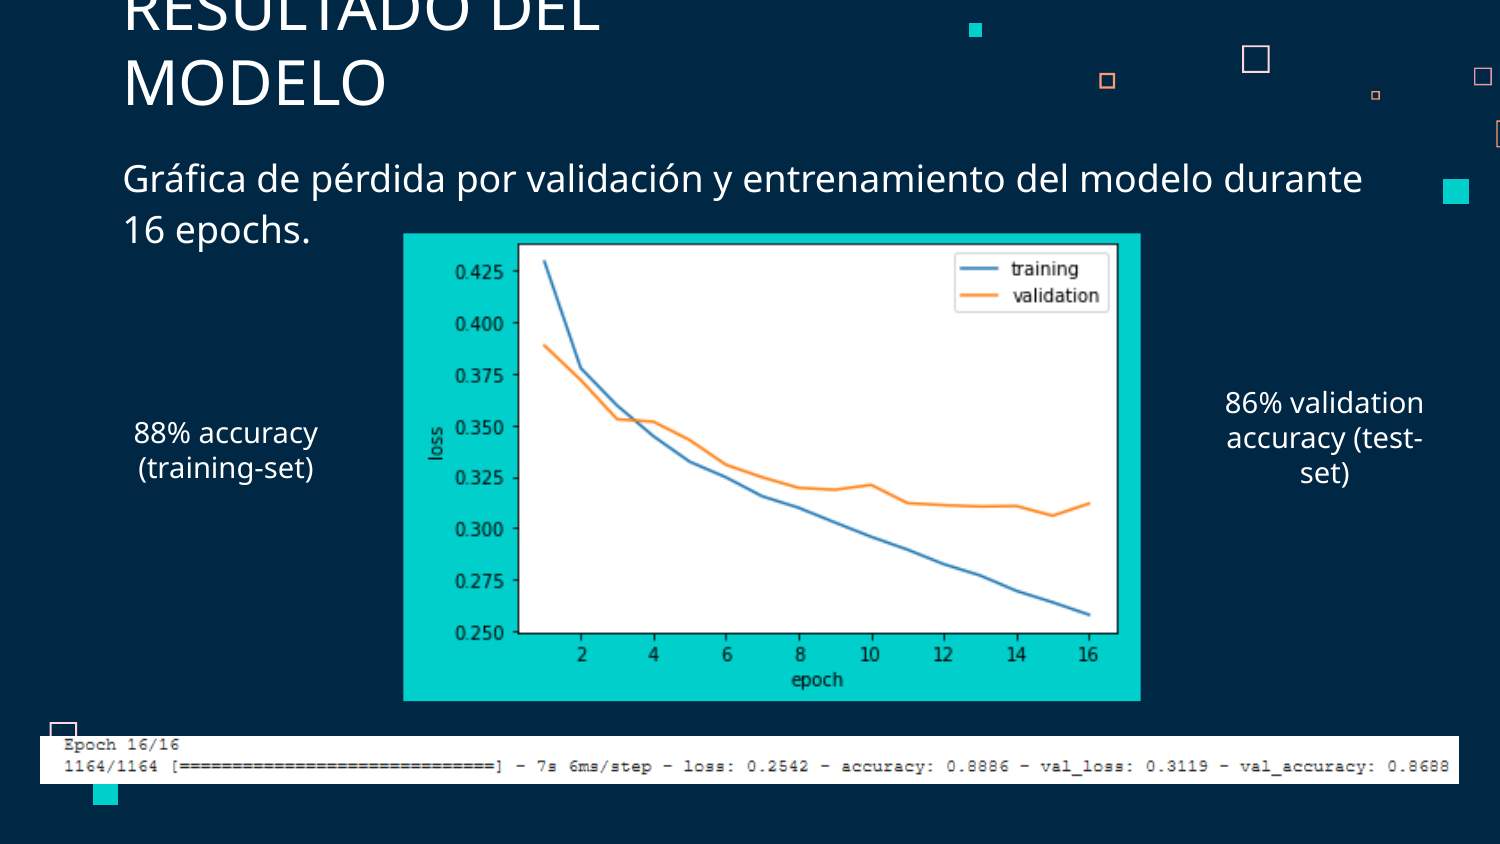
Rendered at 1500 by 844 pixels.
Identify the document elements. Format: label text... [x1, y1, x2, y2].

text_box [403, 260, 411, 702]
text_box 86% validation accuracy (test-set) [1205, 369, 1444, 505]
subtitle Gráfica de pérdida por validación y entrenamiento del modelo durante 16 epochs. [107, 132, 1393, 260]
title RESULTADO DEL MODELO [107, 38, 883, 132]
text_box [1132, 260, 1141, 702]
text_box 88% accuracy (training-set) [86, 399, 366, 499]
picture [40, 736, 1460, 784]
picture [416, 233, 1128, 700]
